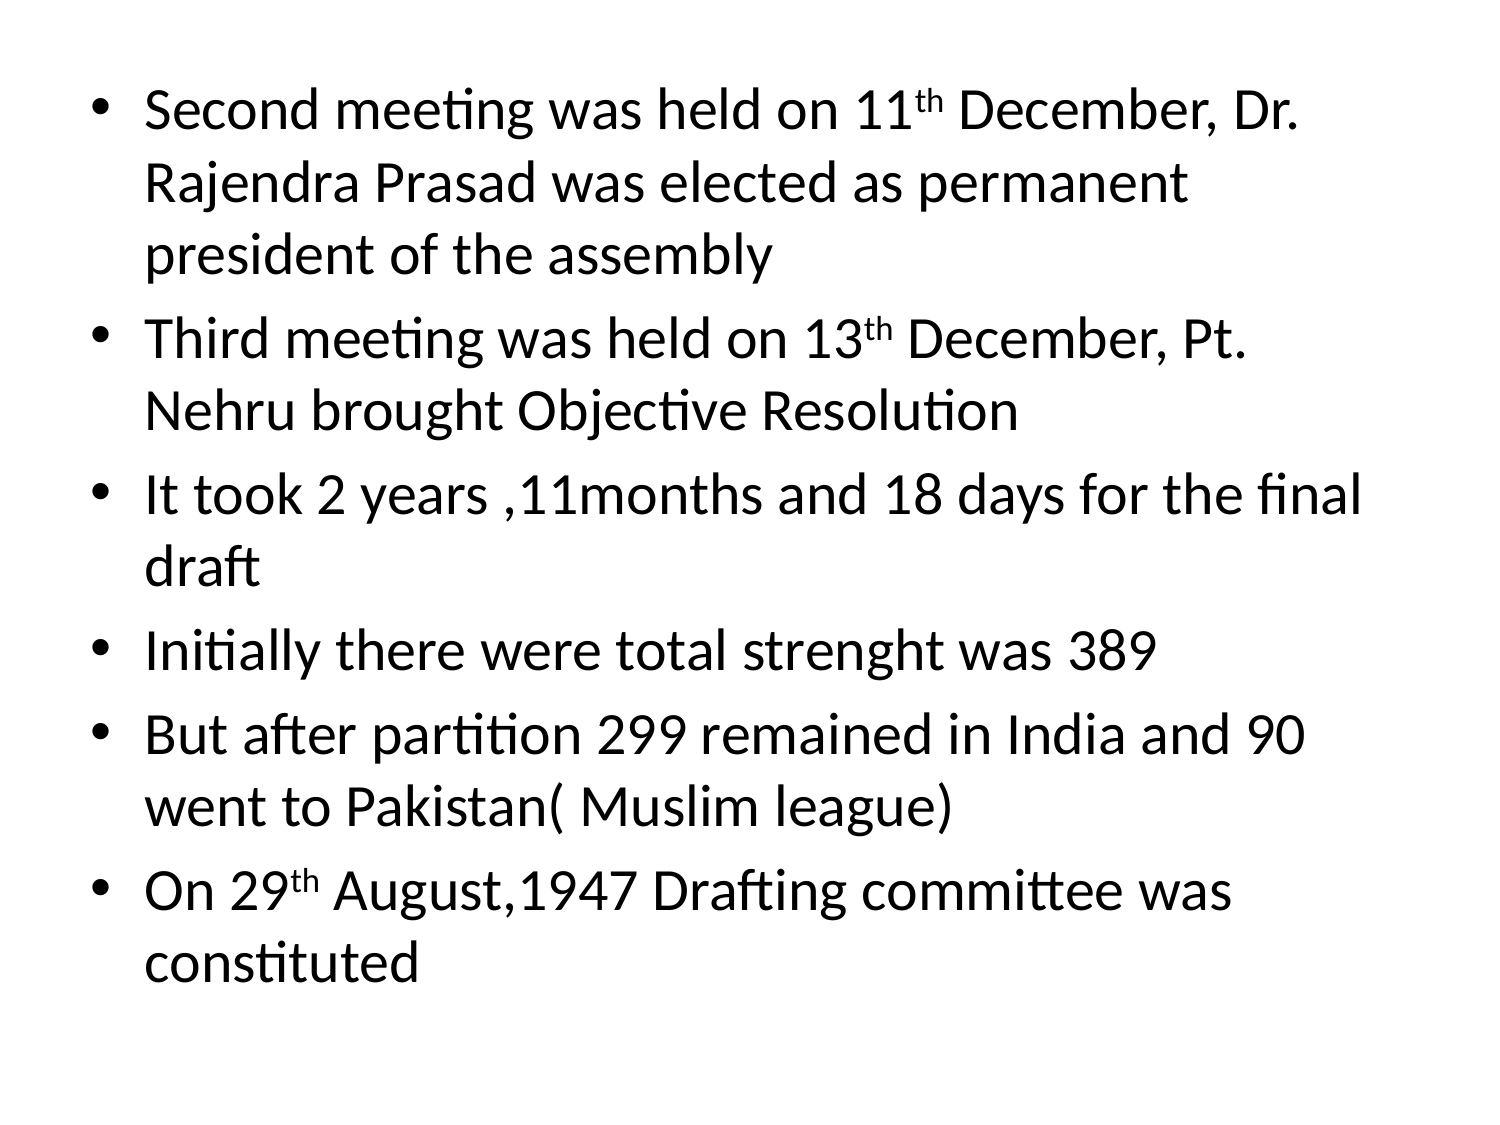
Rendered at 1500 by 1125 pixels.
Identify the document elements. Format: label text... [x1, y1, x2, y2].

list Second meeting was held on 11th December, Dr. Rajendra Prasad was elected as permanent president of the assembly Third meeting was held on 13th December, Pt. Nehru brought Objective Resolution It took 2 years ,11months and 18 days for the final draft Initially there were total strenght was 389 But after partition 299 remained in India and 90 went to Pakistan( Muslim league) On 29th August,1947 Drafting committee was constituted [75, 62, 1425, 1005]
